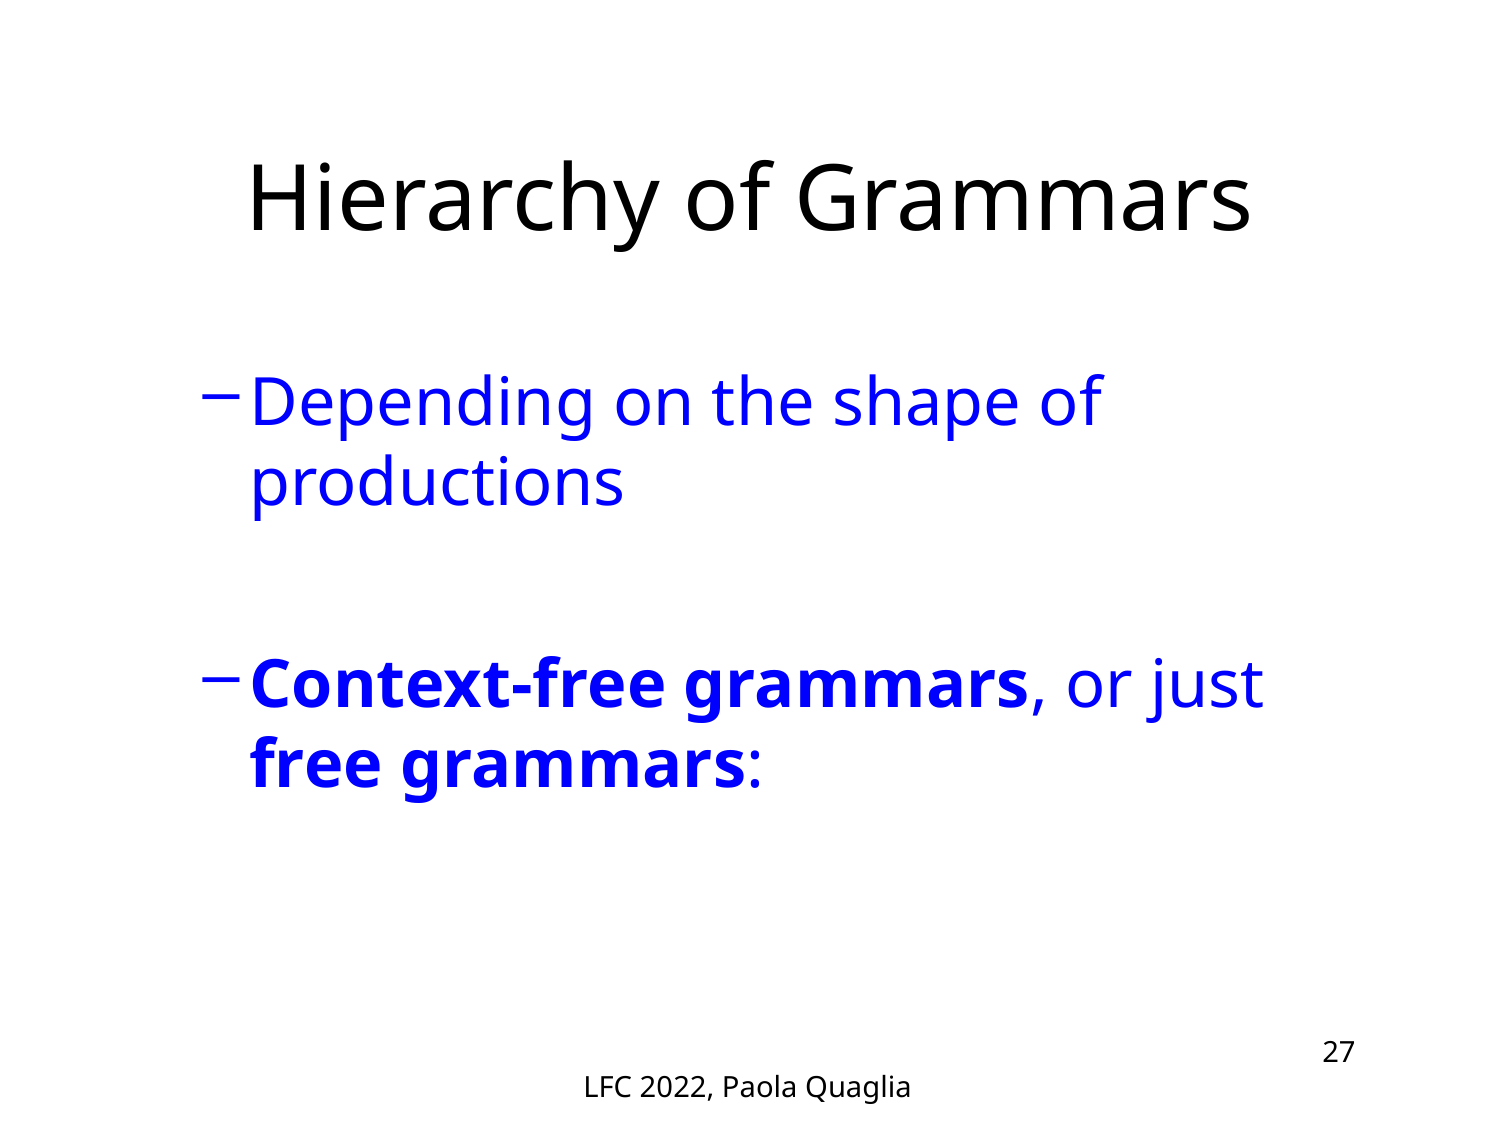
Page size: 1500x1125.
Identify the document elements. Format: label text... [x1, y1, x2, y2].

slide_number 27 [1058, 1025, 1372, 1102]
footer LFC 2022, Paola Quaglia [510, 1025, 986, 1102]
title Hierarchy of Grammars [112, 99, 1388, 288]
